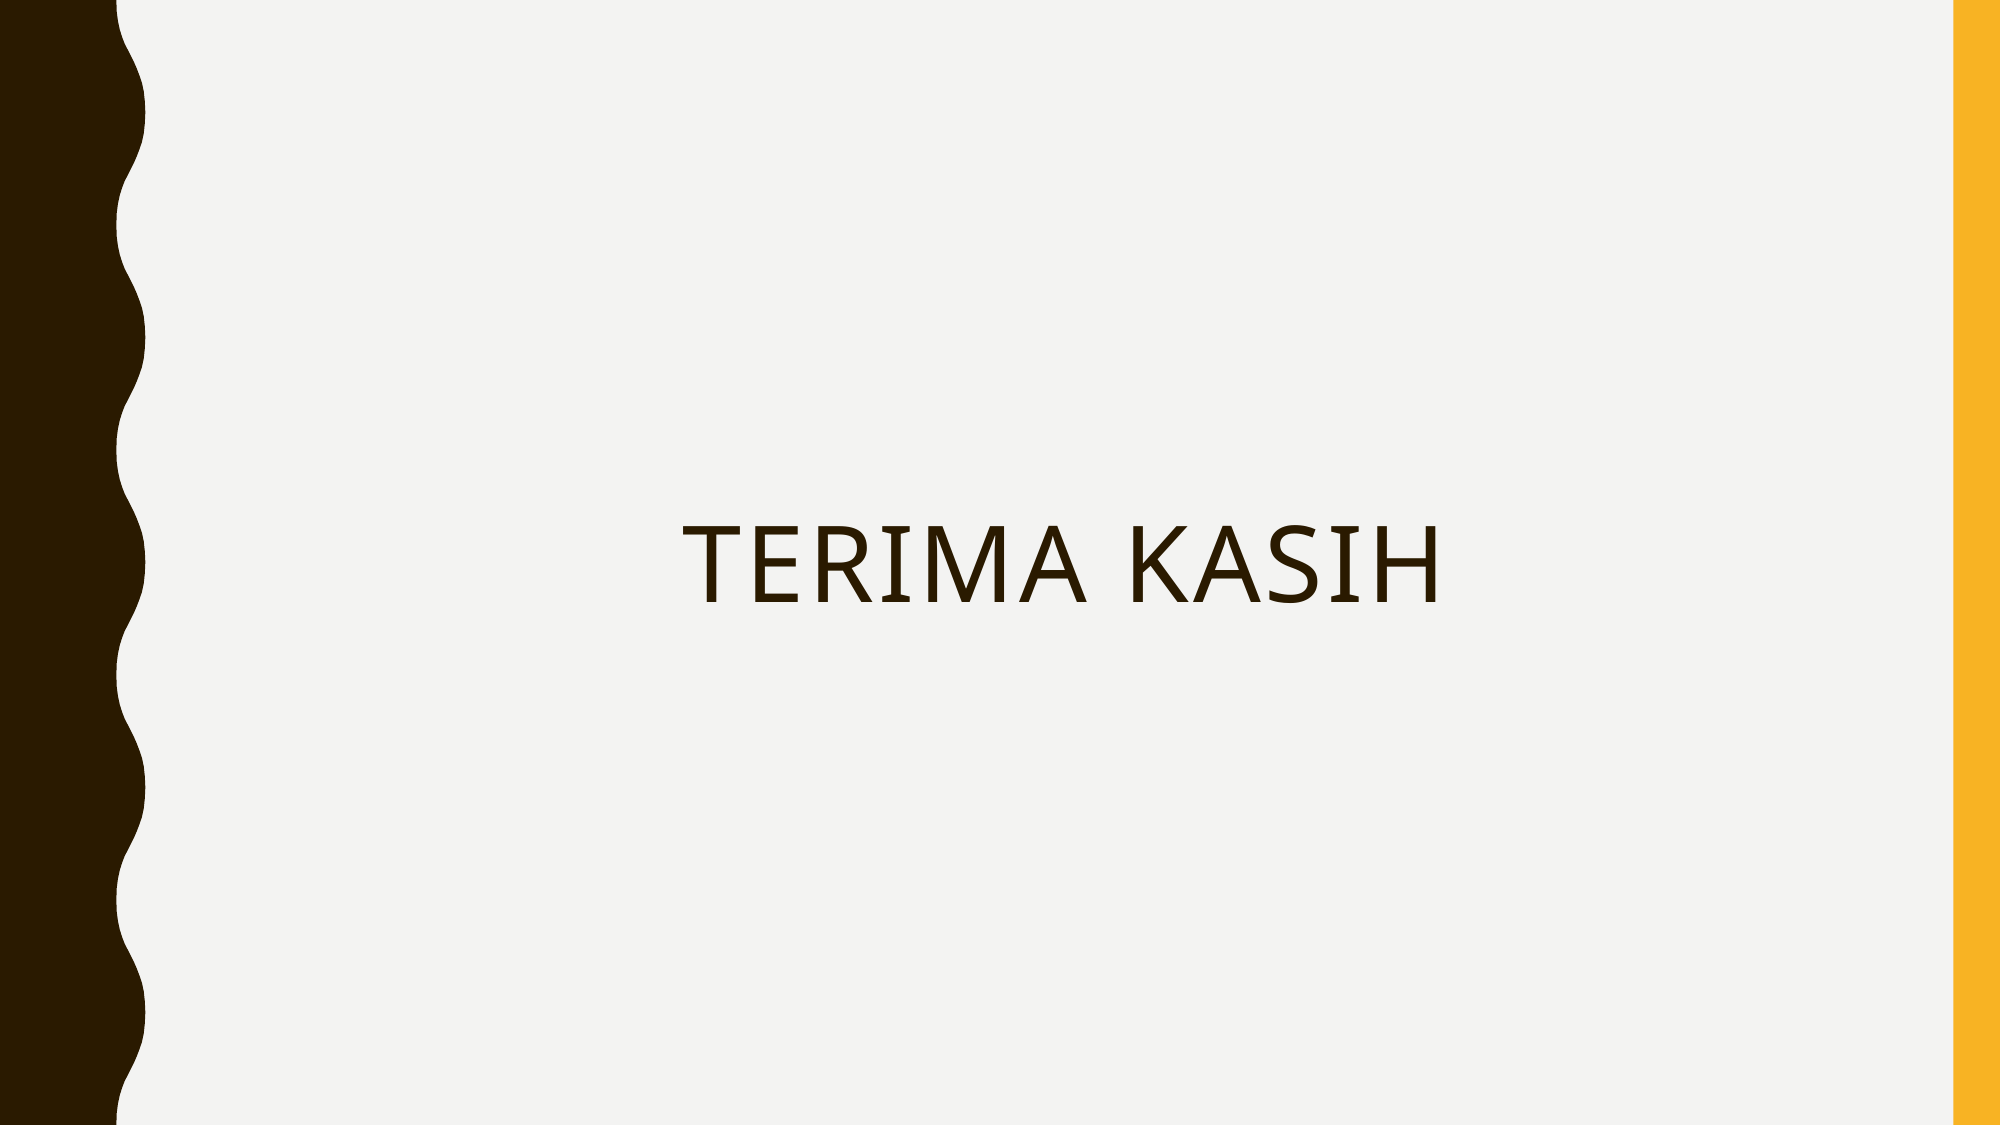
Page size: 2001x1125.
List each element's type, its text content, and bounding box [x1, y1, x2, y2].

title TERIMA KASIH [230, 503, 1900, 748]
